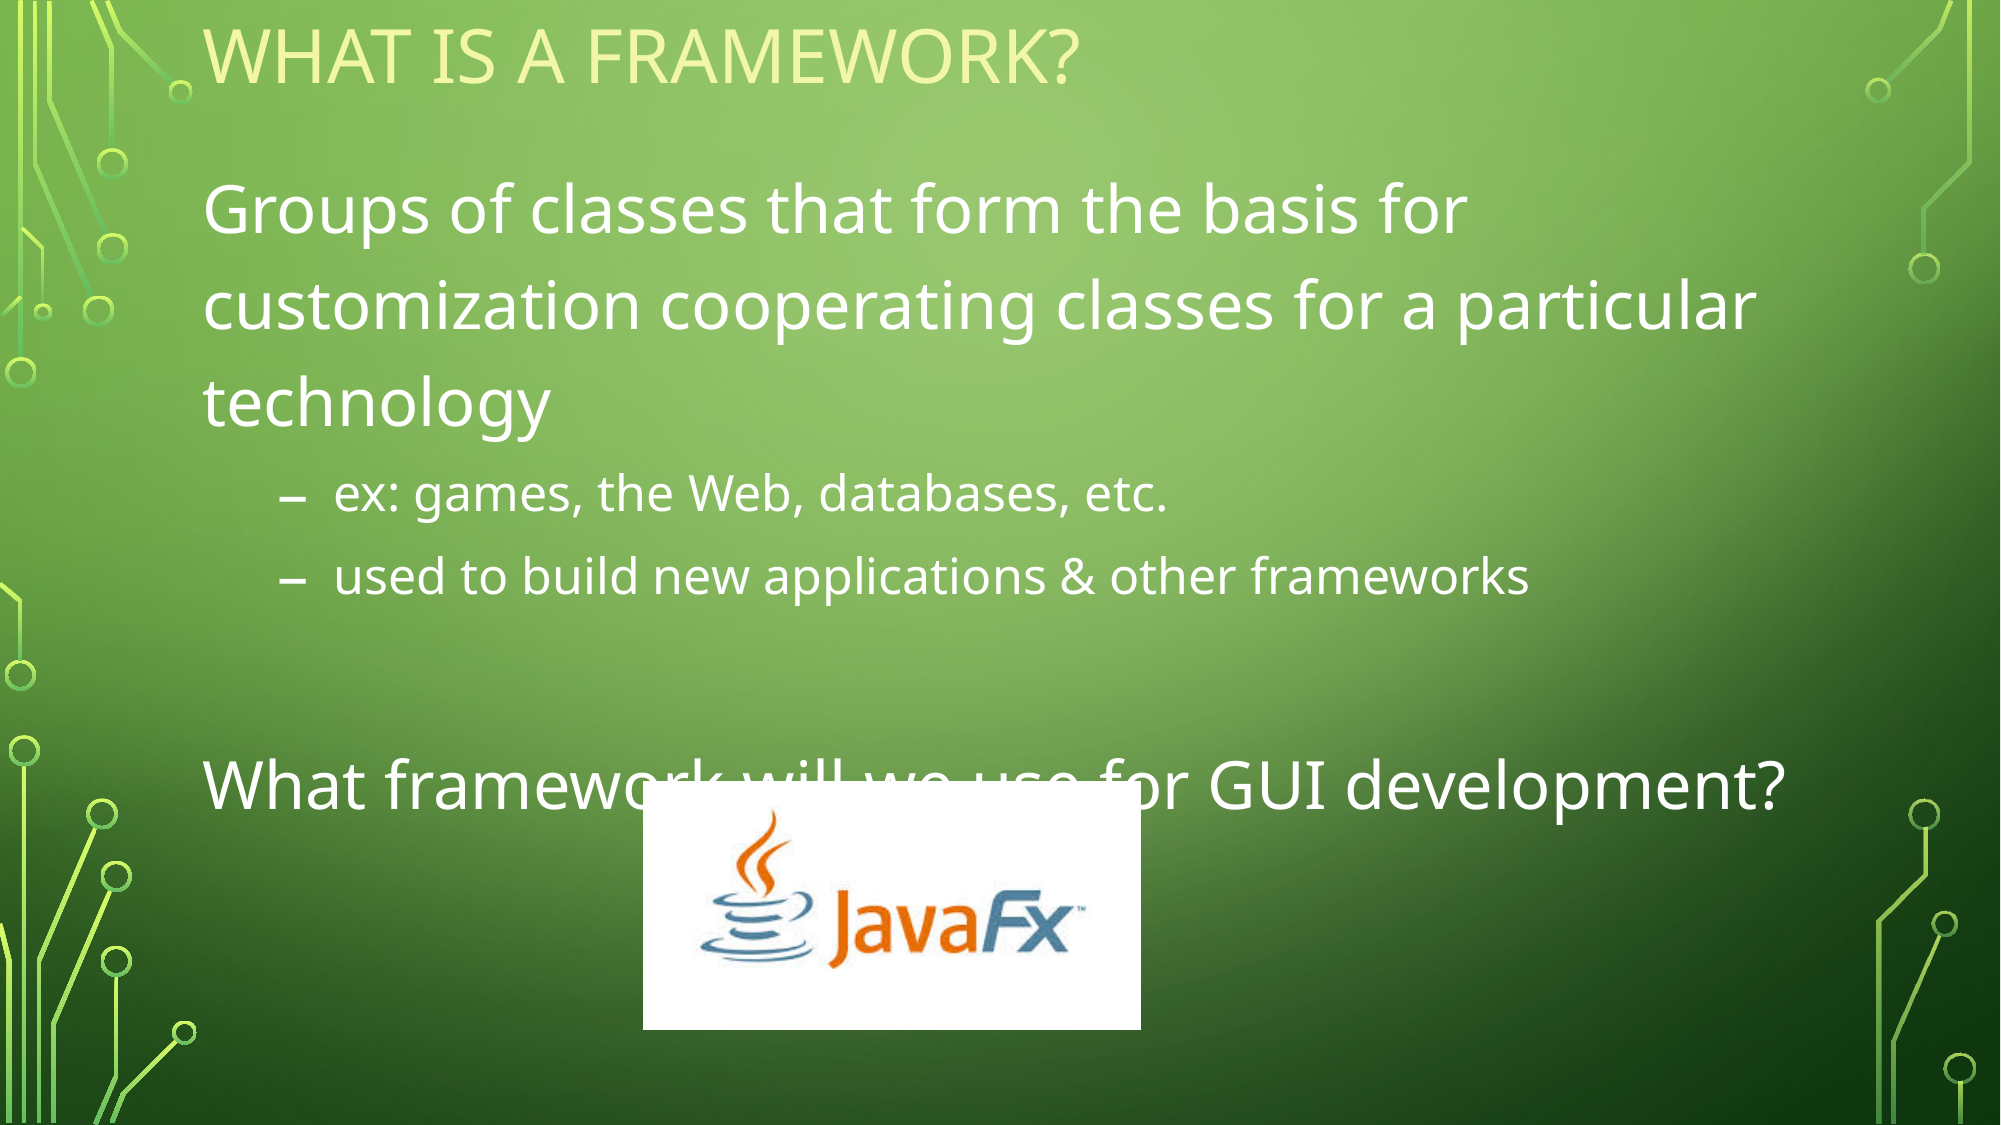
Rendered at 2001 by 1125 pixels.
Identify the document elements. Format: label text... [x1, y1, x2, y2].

title What is a framework? [187, 0, 1813, 119]
list Groups of classes that form the basis for customization cooperating classes for a particular technology ex: games, the Web, databases, etc. used to build new applications & other frameworks What framework will we use for GUI development? [187, 143, 1813, 1090]
picture [642, 780, 1141, 1030]
